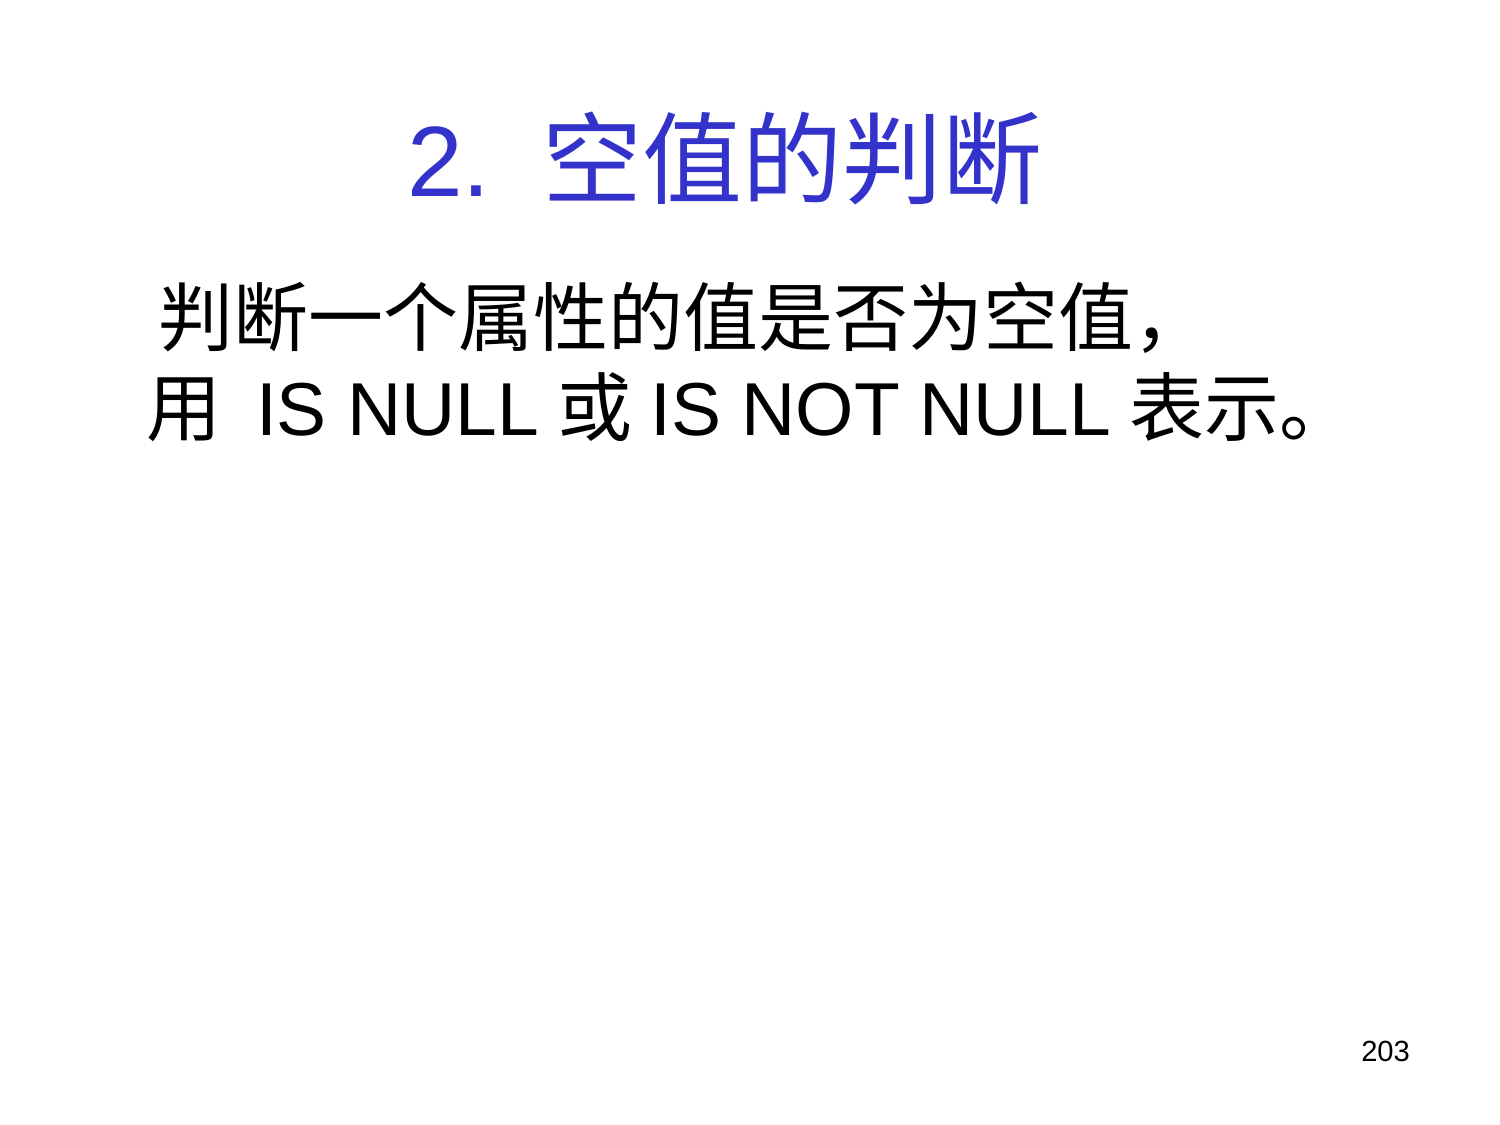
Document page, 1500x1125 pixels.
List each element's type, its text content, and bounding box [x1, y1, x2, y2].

slide_number 203 [1074, 1024, 1426, 1103]
list 判断一个属性的值是否为空值， 用 IS NULL或IS NOT NULL表示。 [75, 262, 1475, 700]
title 2. 空值的判断 [50, 62, 1400, 250]
